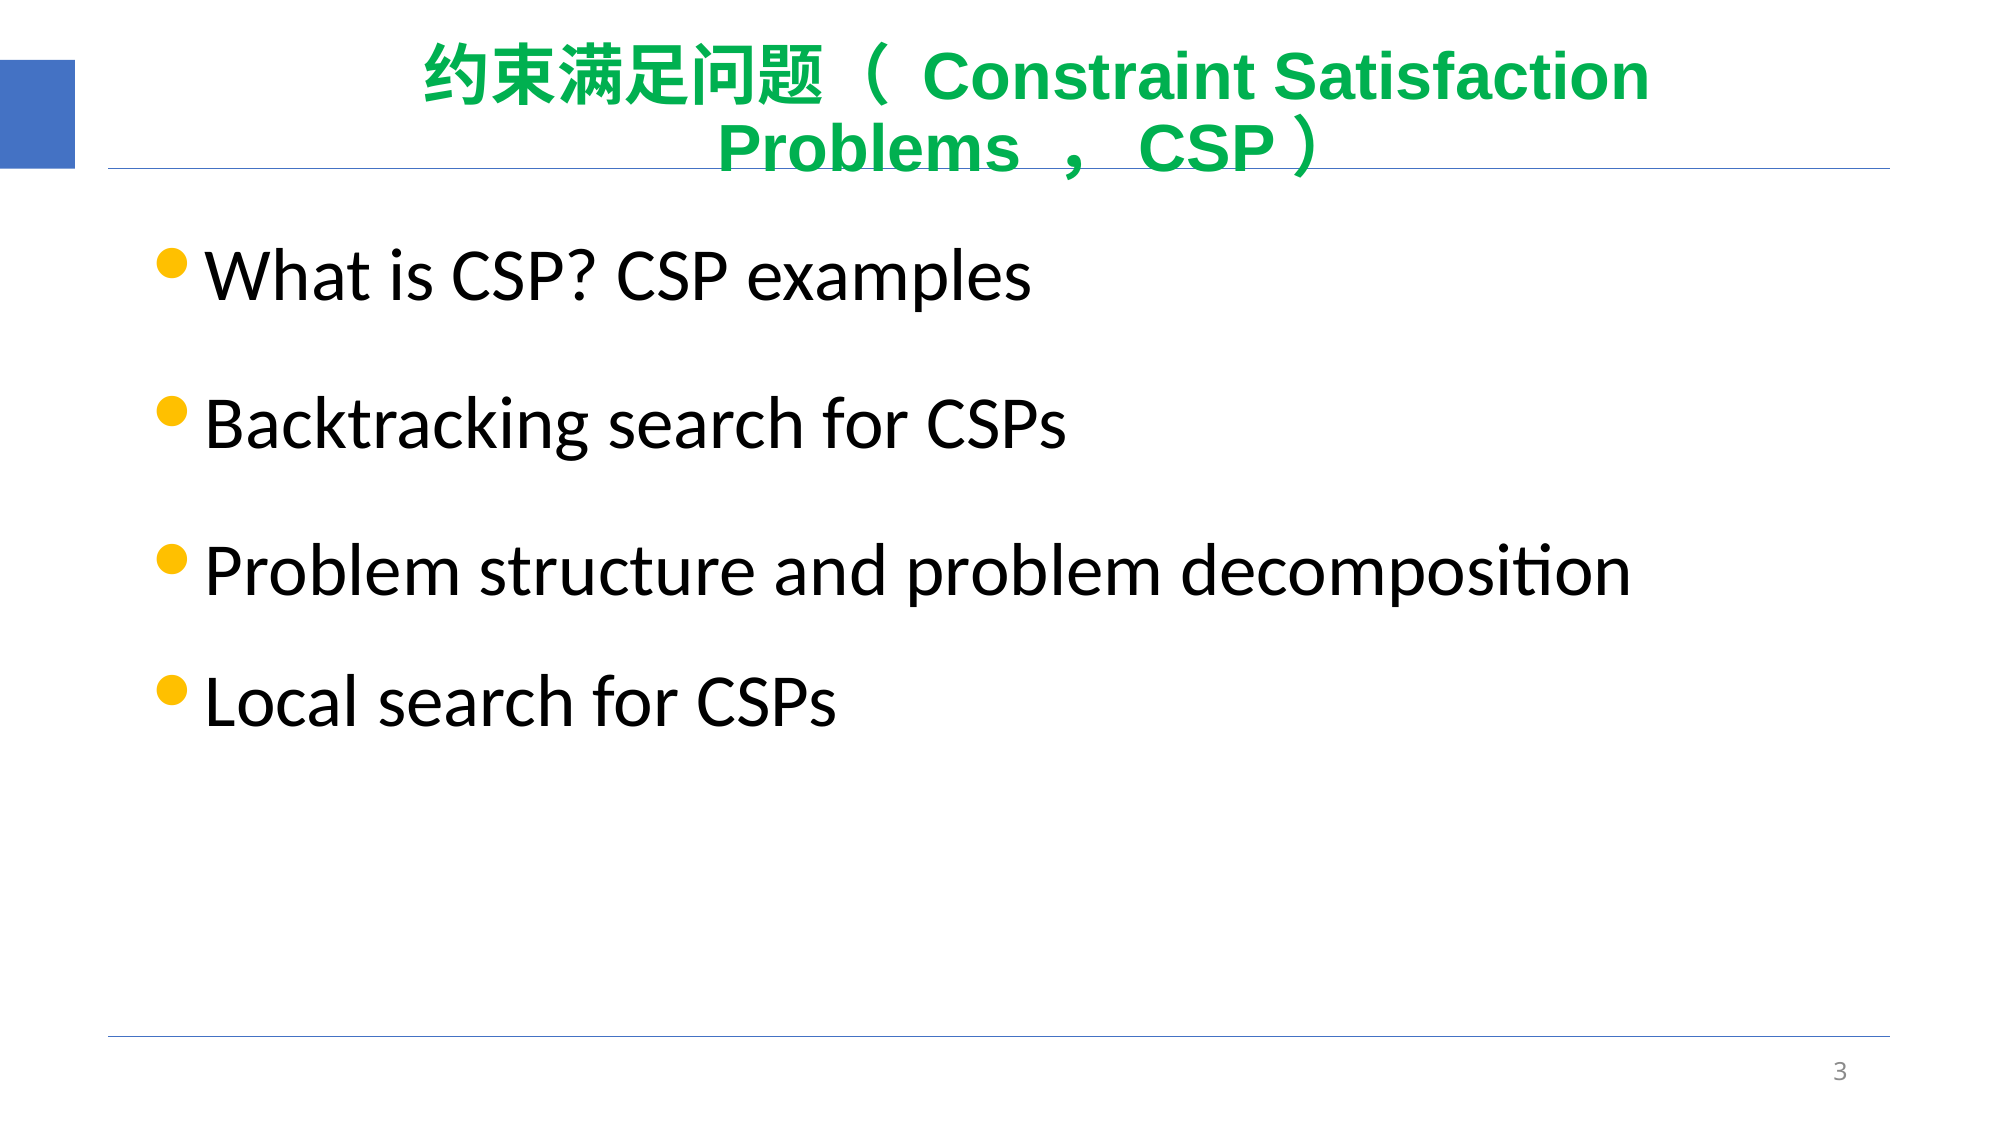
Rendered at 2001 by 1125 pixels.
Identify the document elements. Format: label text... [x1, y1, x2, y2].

list What is CSP? CSP examples Backtracking search for CSPs Problem structure and problem decomposition Local search for CSPs [137, 210, 1863, 1014]
slide_number 3 [1412, 1042, 1863, 1103]
title 约束满足问题（ Constraint Satisfaction Problems ，CSP） [136, 50, 1940, 179]
